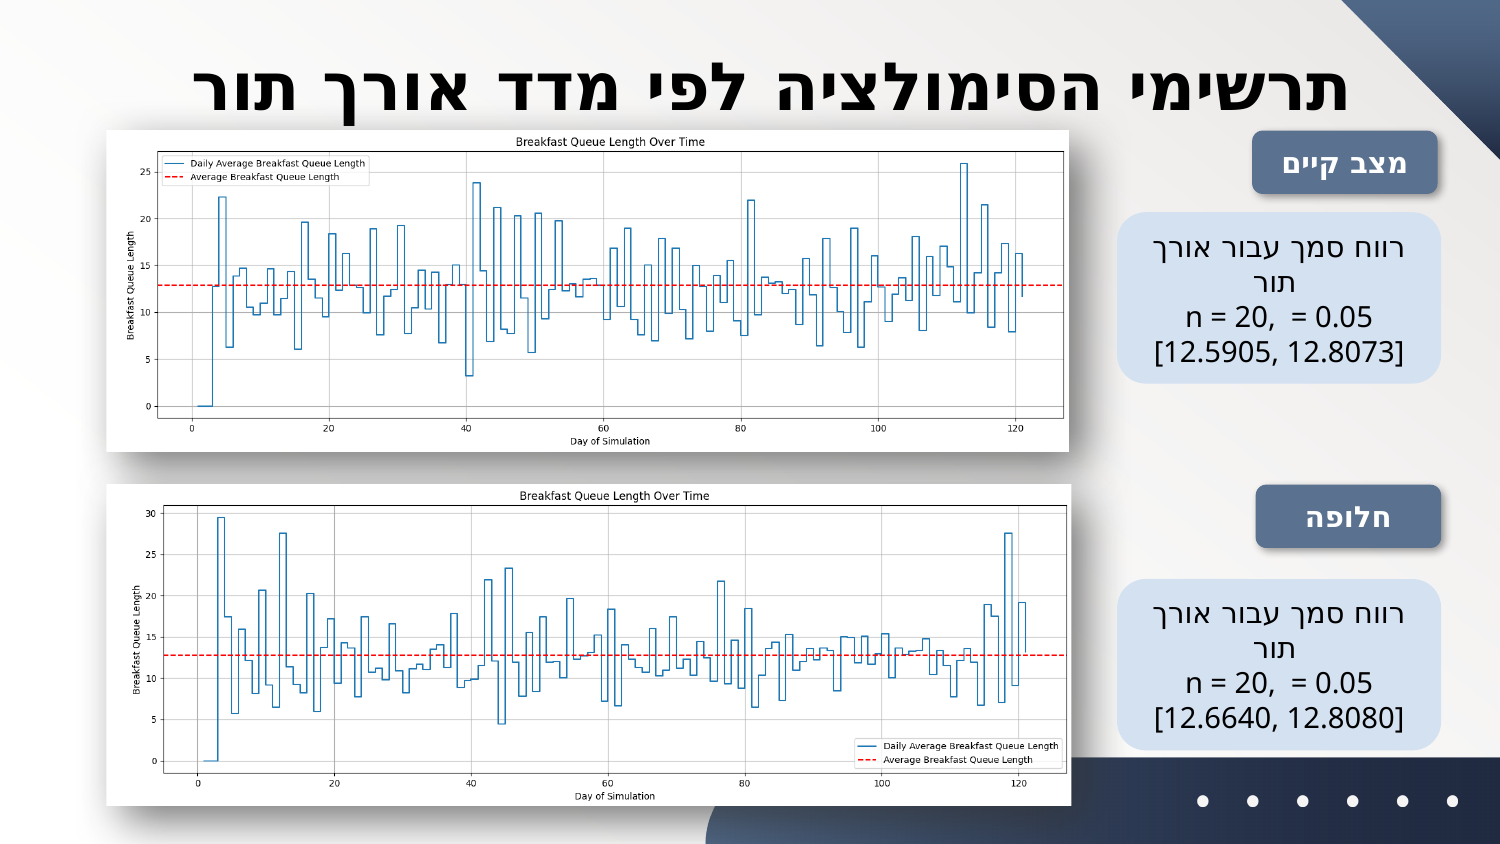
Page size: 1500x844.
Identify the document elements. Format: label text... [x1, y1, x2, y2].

text_box מצב קיים [1249, 128, 1440, 197]
picture [706, 758, 1500, 844]
text_box חלופה [1253, 482, 1444, 551]
picture [0, 0, 1500, 844]
text_box תרשימי הסימולציה לפי מדד אורך תור [106, 0, 1438, 124]
